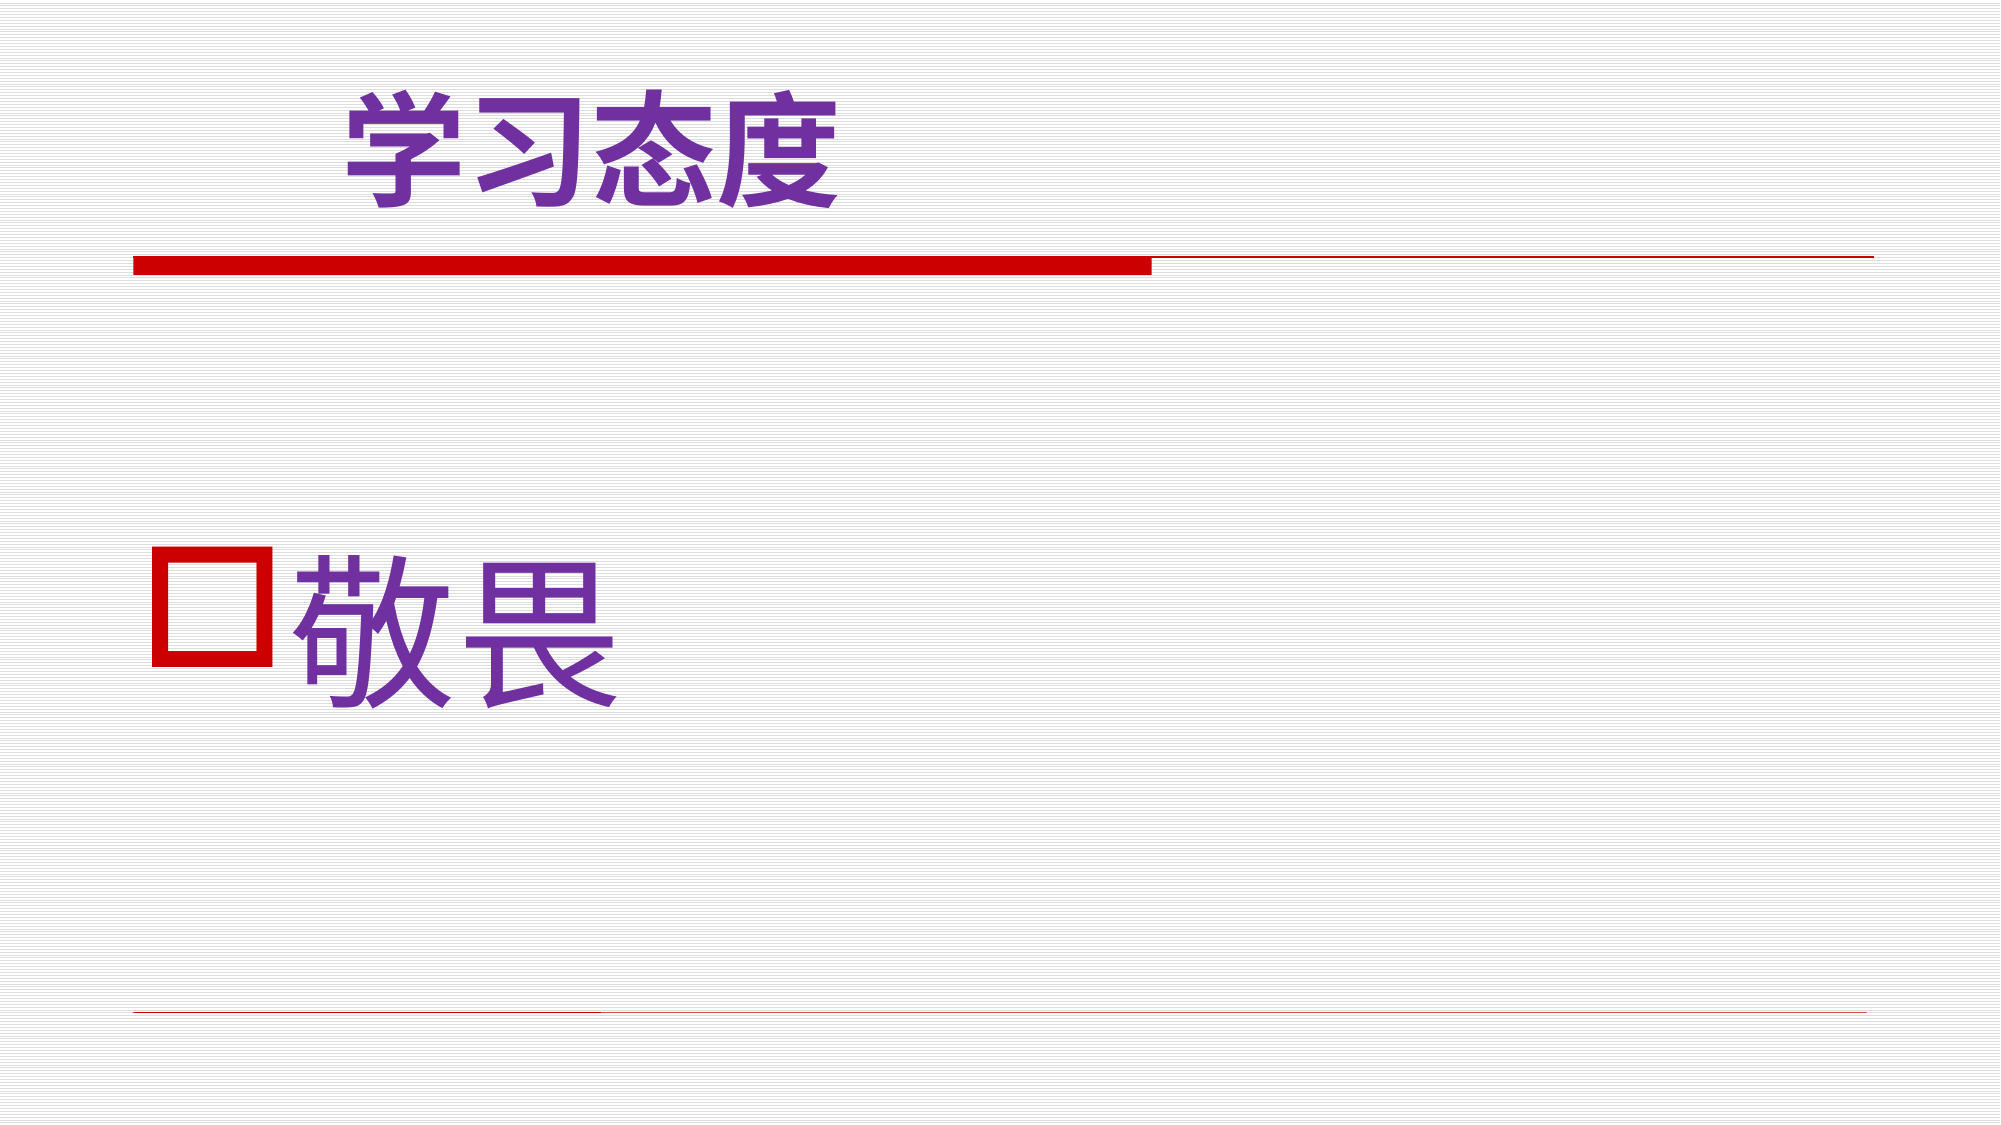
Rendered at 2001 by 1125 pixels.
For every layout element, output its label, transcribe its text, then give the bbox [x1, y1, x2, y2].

list 敬畏 [123, 287, 1875, 988]
title 学习态度 [326, 42, 1678, 230]
